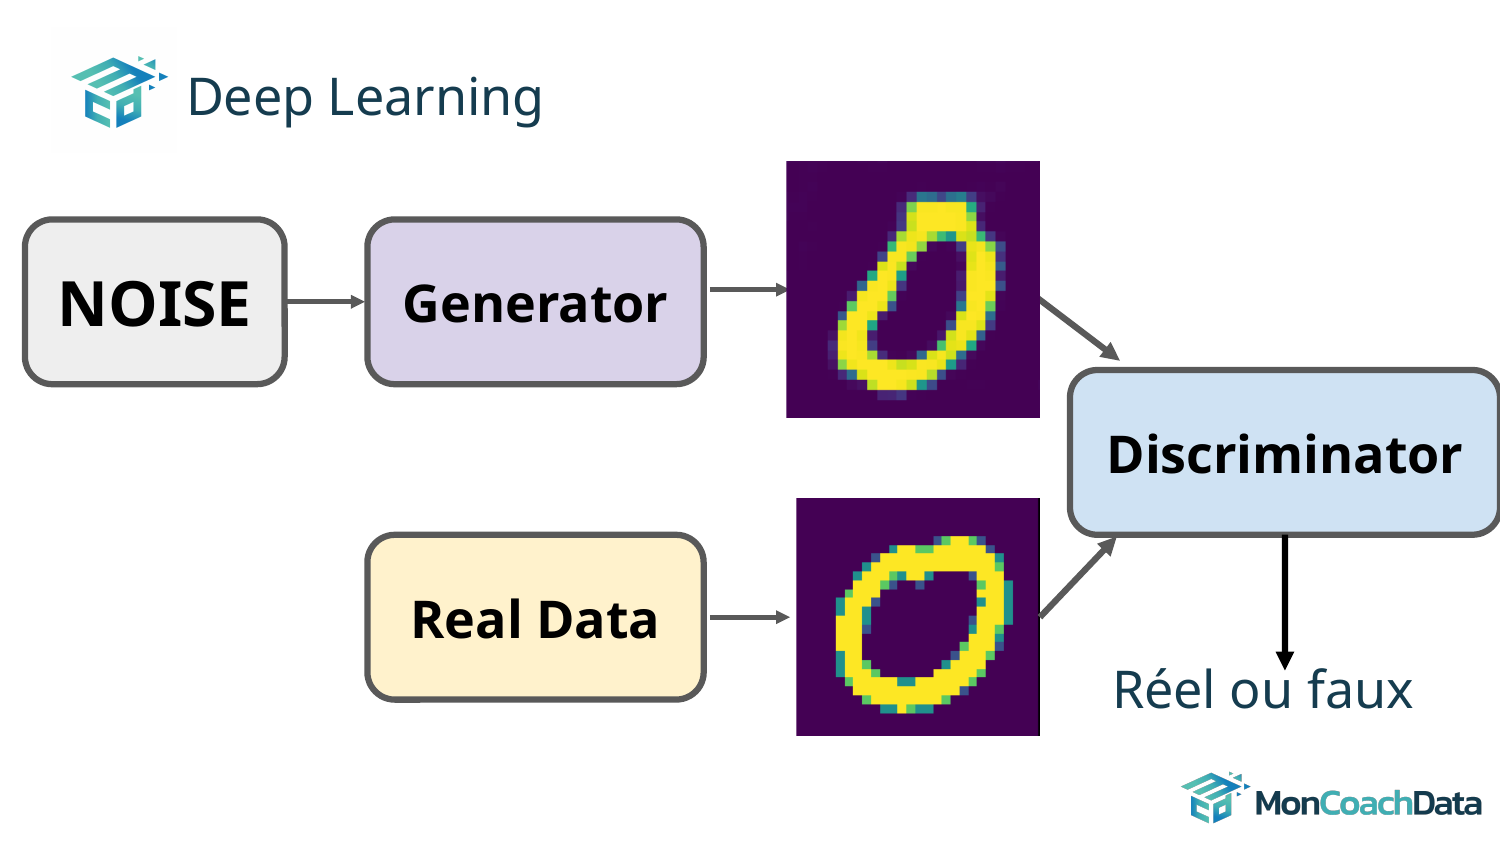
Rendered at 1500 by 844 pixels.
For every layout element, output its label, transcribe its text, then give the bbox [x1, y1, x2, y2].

text_box Discriminator [1069, 369, 1500, 535]
picture [796, 498, 1041, 737]
text_box NOISE [24, 219, 285, 385]
title Réel ou faux [1097, 641, 1500, 736]
picture [1162, 750, 1500, 844]
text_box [1039, 536, 1117, 618]
picture [786, 161, 1041, 418]
text_box Generator [367, 219, 704, 385]
title Deep Learning [171, 48, 1449, 143]
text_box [1047, 289, 1121, 361]
text_box Real Data [367, 534, 704, 700]
picture [51, 27, 177, 153]
